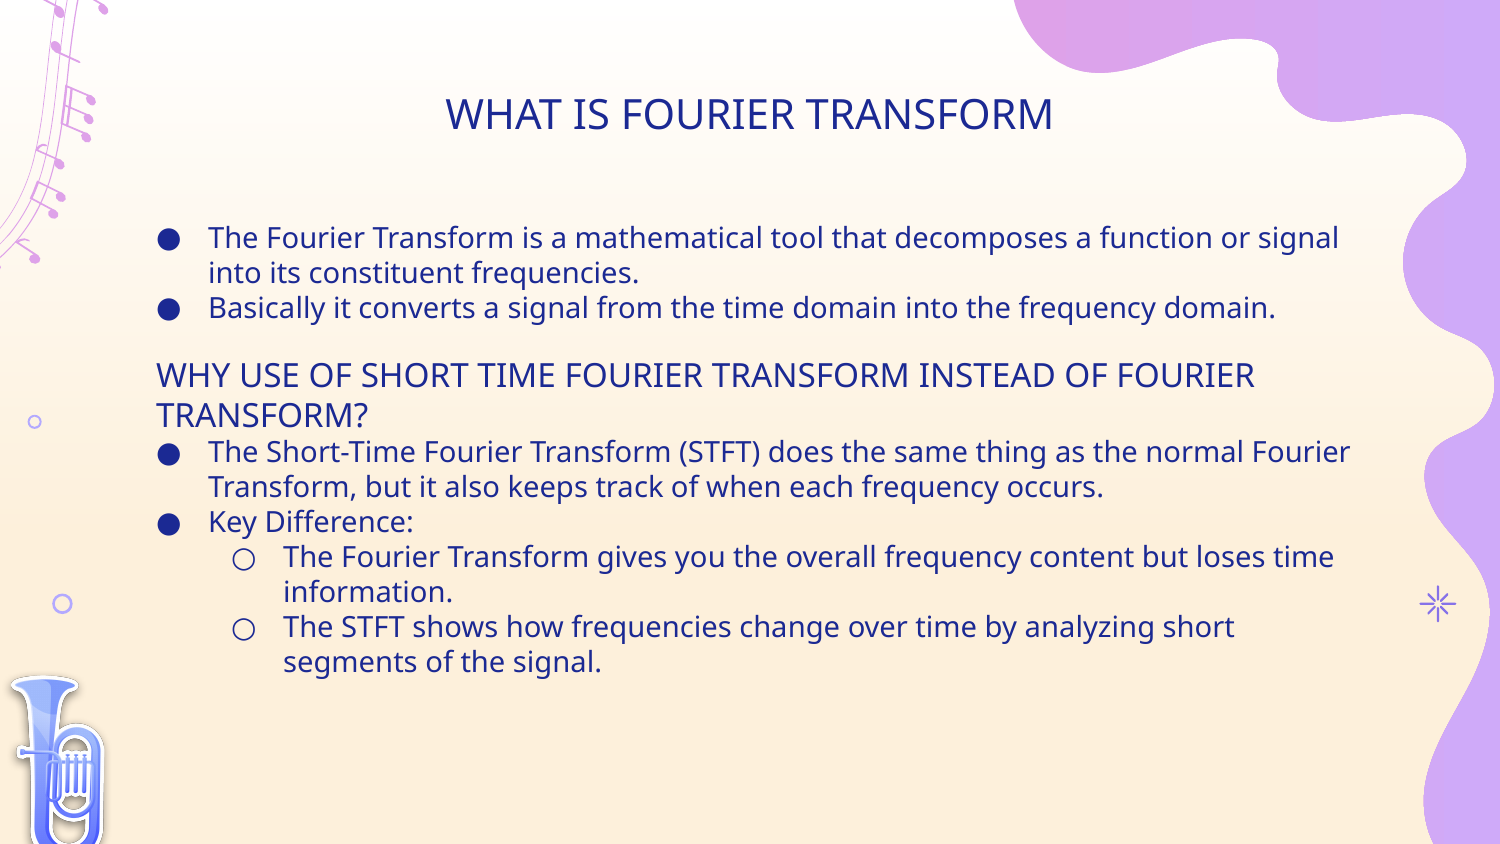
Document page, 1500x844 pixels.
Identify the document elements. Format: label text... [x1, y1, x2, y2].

picture [8, 672, 106, 844]
list The Fourier Transform is a mathematical tool that decomposes a function or signal into its constituent frequencies. Basically it converts a signal from the time domain into the frequency domain. WHY USE OF SHORT TIME FOURIER TRANSFORM INSTEAD OF FOURIER TRANSFORM? The Short-Time Fourier Transform (STFT) does the same thing as the normal Fourier Transform, but it also keeps track of when each frequency occurs. Key Difference: The Fourier Transform gives you the overall frequency content but loses time information. The STFT shows how frequencies change over time by analyzing short segments of the signal. [118, 204, 1382, 799]
title WHAT IS FOURIER TRANSFORM [118, 72, 1382, 167]
